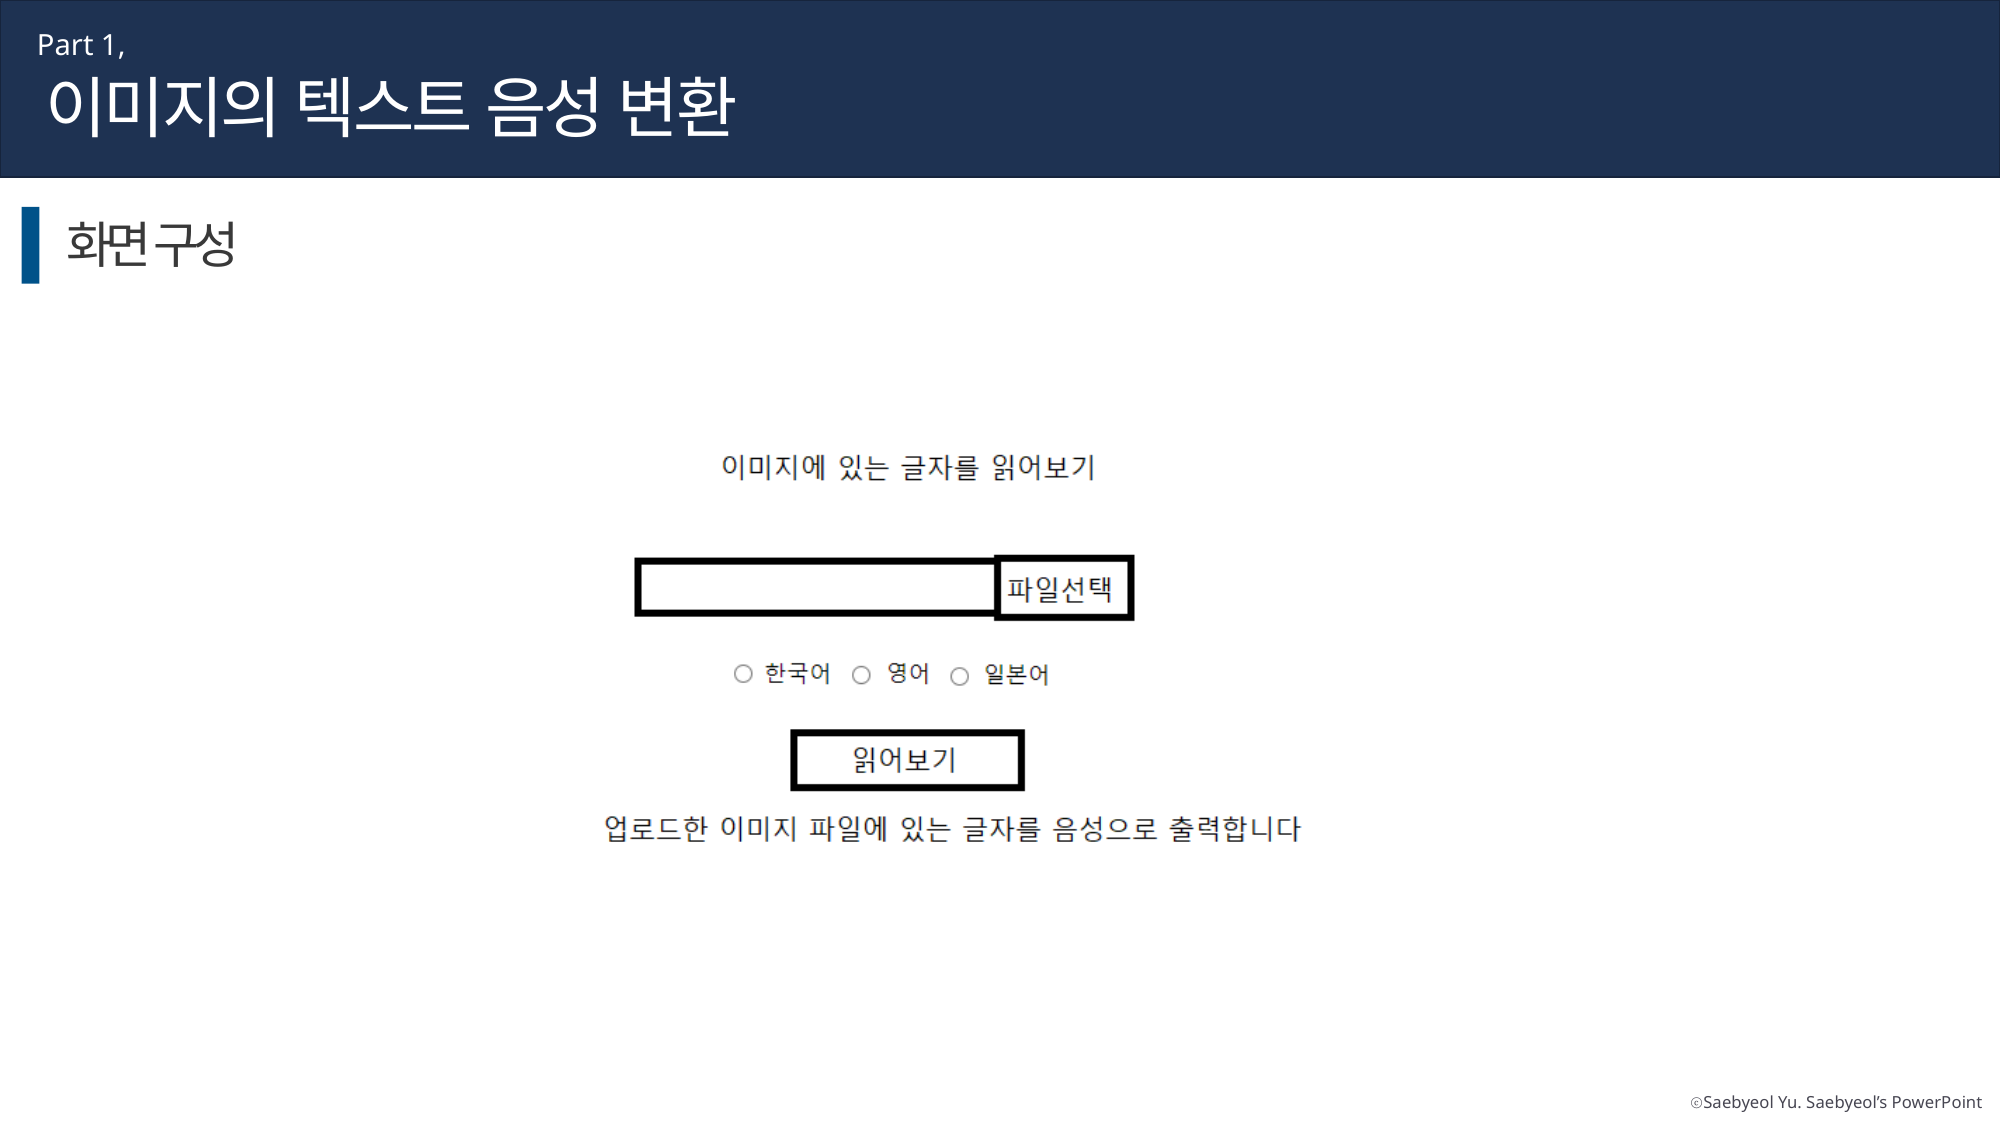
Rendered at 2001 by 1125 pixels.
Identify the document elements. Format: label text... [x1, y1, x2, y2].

text_box [0, 0, 2000, 178]
text_box 이미지의 텍스트 음성 변환 [30, 58, 753, 153]
text_box Part 1, [22, 19, 148, 69]
picture [476, 337, 1483, 977]
text_box [21, 206, 40, 285]
text_box 화면 구성 [51, 206, 254, 281]
